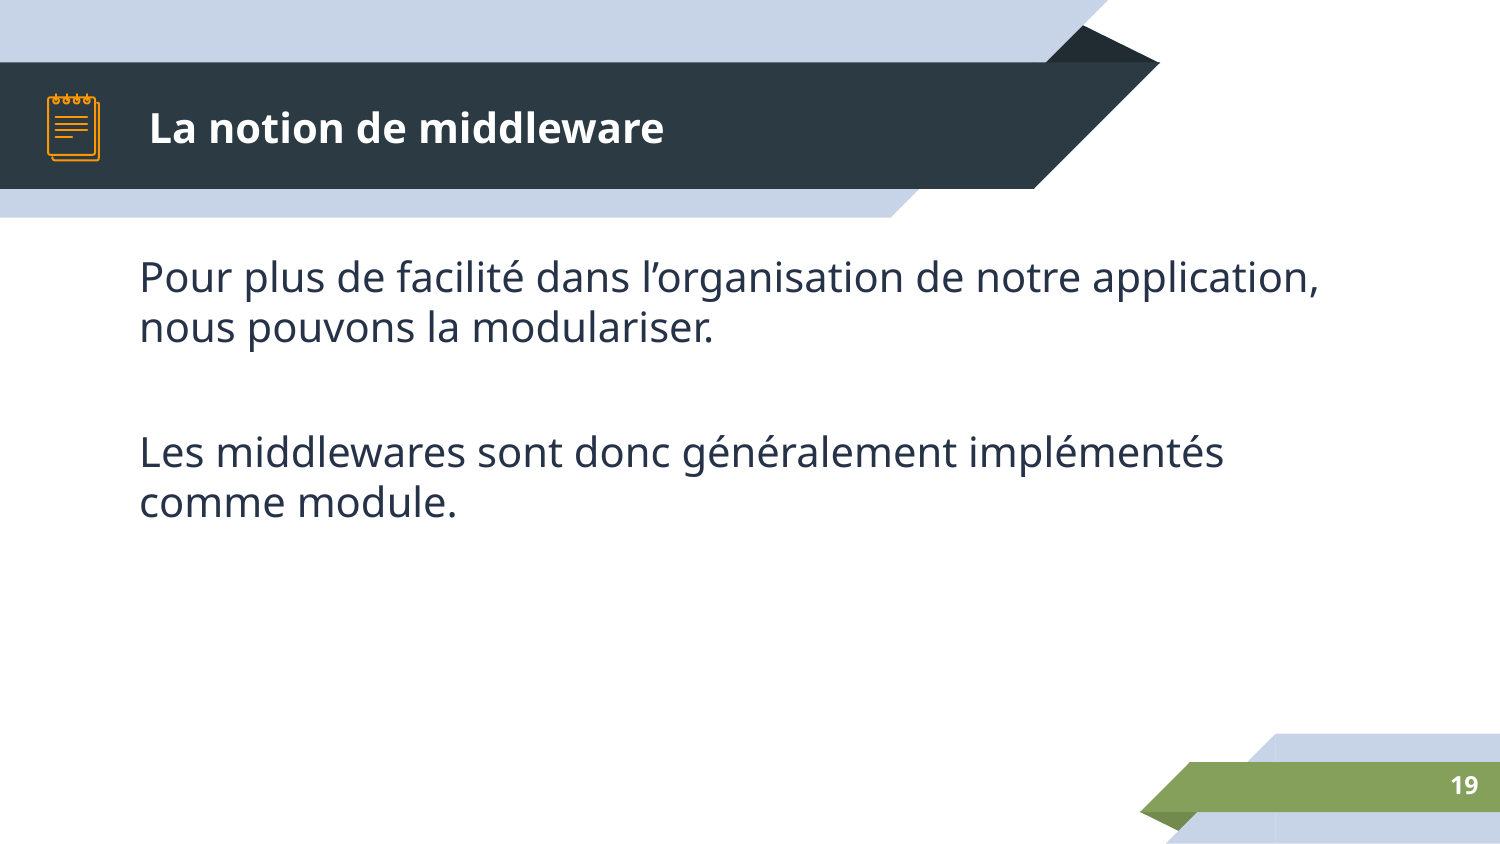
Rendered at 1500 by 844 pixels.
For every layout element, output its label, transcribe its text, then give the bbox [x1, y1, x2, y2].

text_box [47, 93, 100, 161]
slide_number 19 [1249, 760, 1494, 813]
list Pour plus de facilité dans l’organisation de notre application, nous pouvons la modulariser. Les middlewares sont donc généralement implémentés comme module. [124, 236, 1355, 701]
title La notion de middleware [133, 64, 997, 190]
